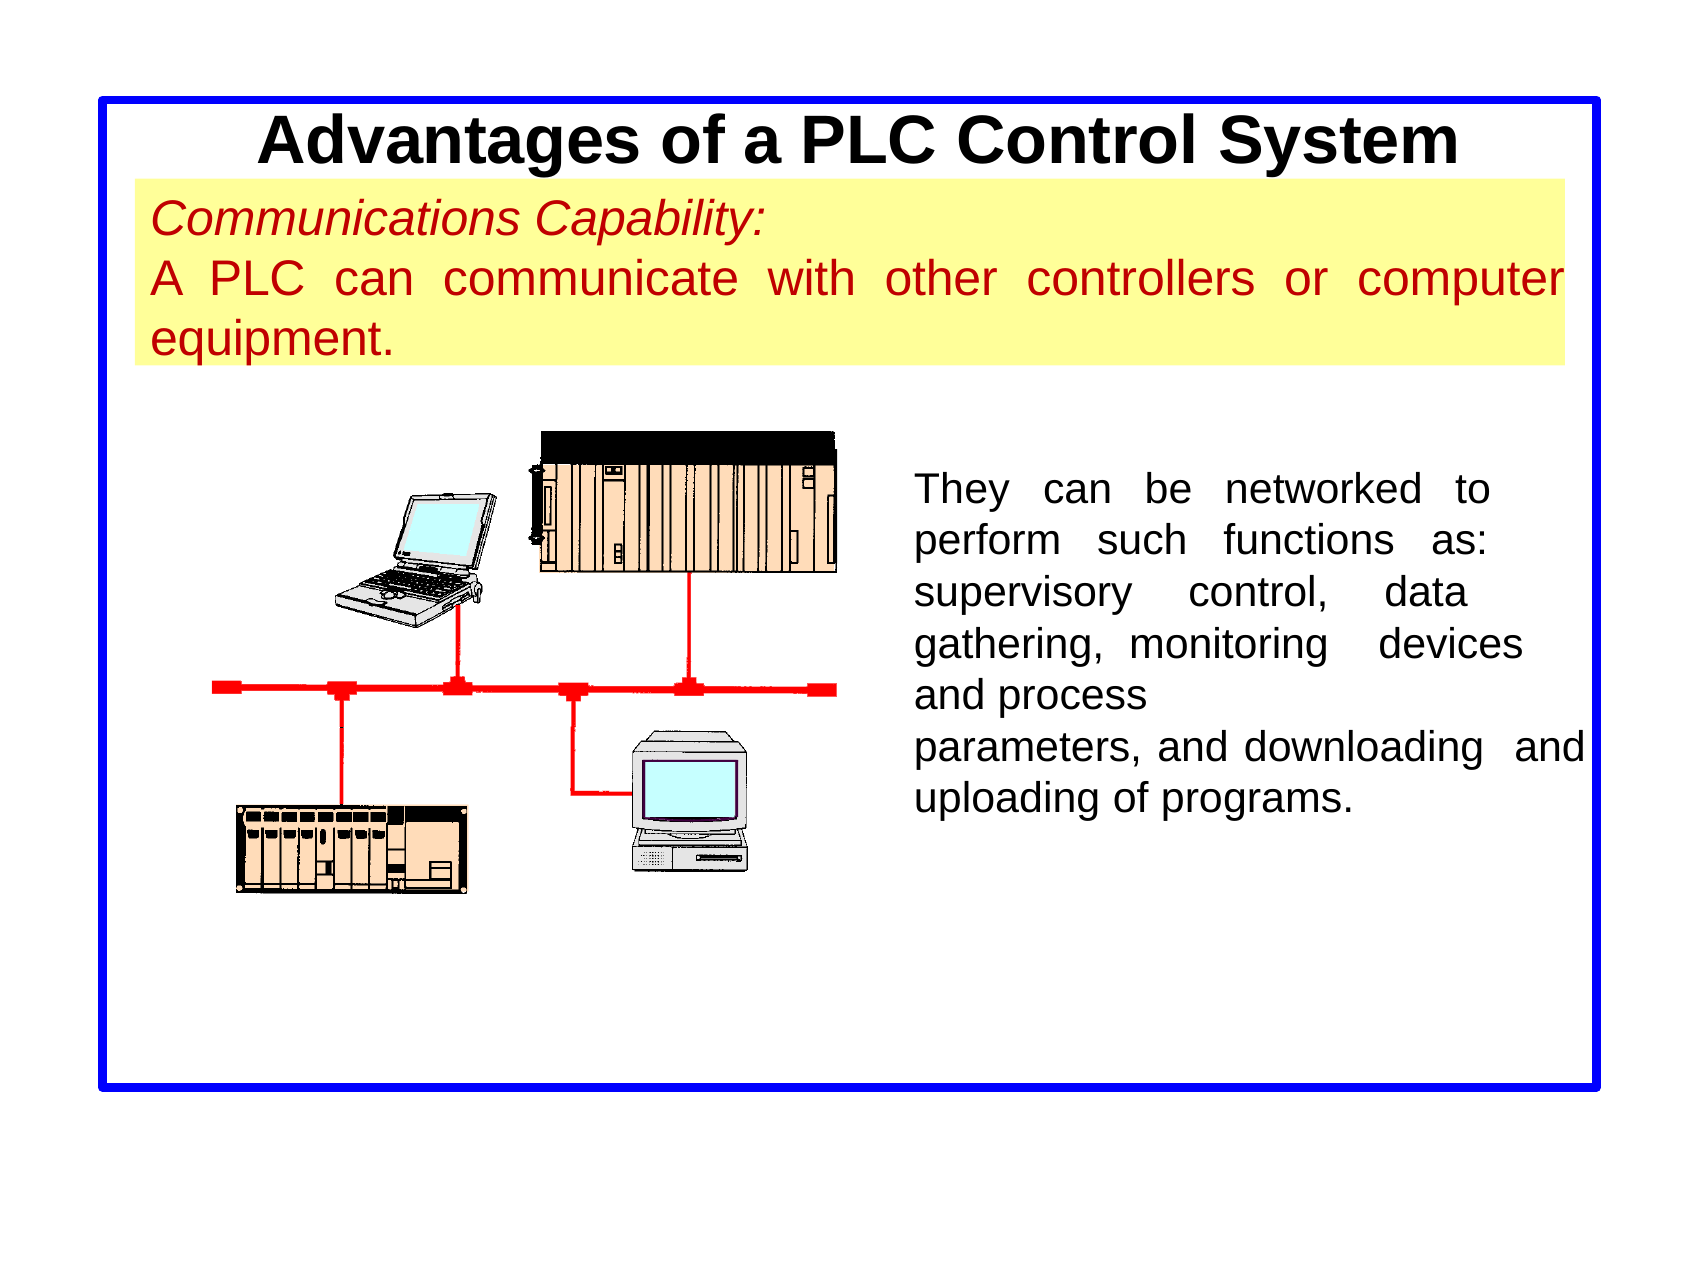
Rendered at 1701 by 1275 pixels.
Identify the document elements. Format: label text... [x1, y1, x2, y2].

text_box They can be networked to perform such functions as: supervisory control, data gathering, monitoring devices and process parameters, and downloading and uploading of programs. [911, 458, 1588, 822]
text_box Communications Capability: A PLC can communicate with other controllers or computer equipment. [134, 178, 1565, 366]
title Advantages of a PLC Control System [254, 93, 1471, 178]
text_box [211, 431, 838, 894]
